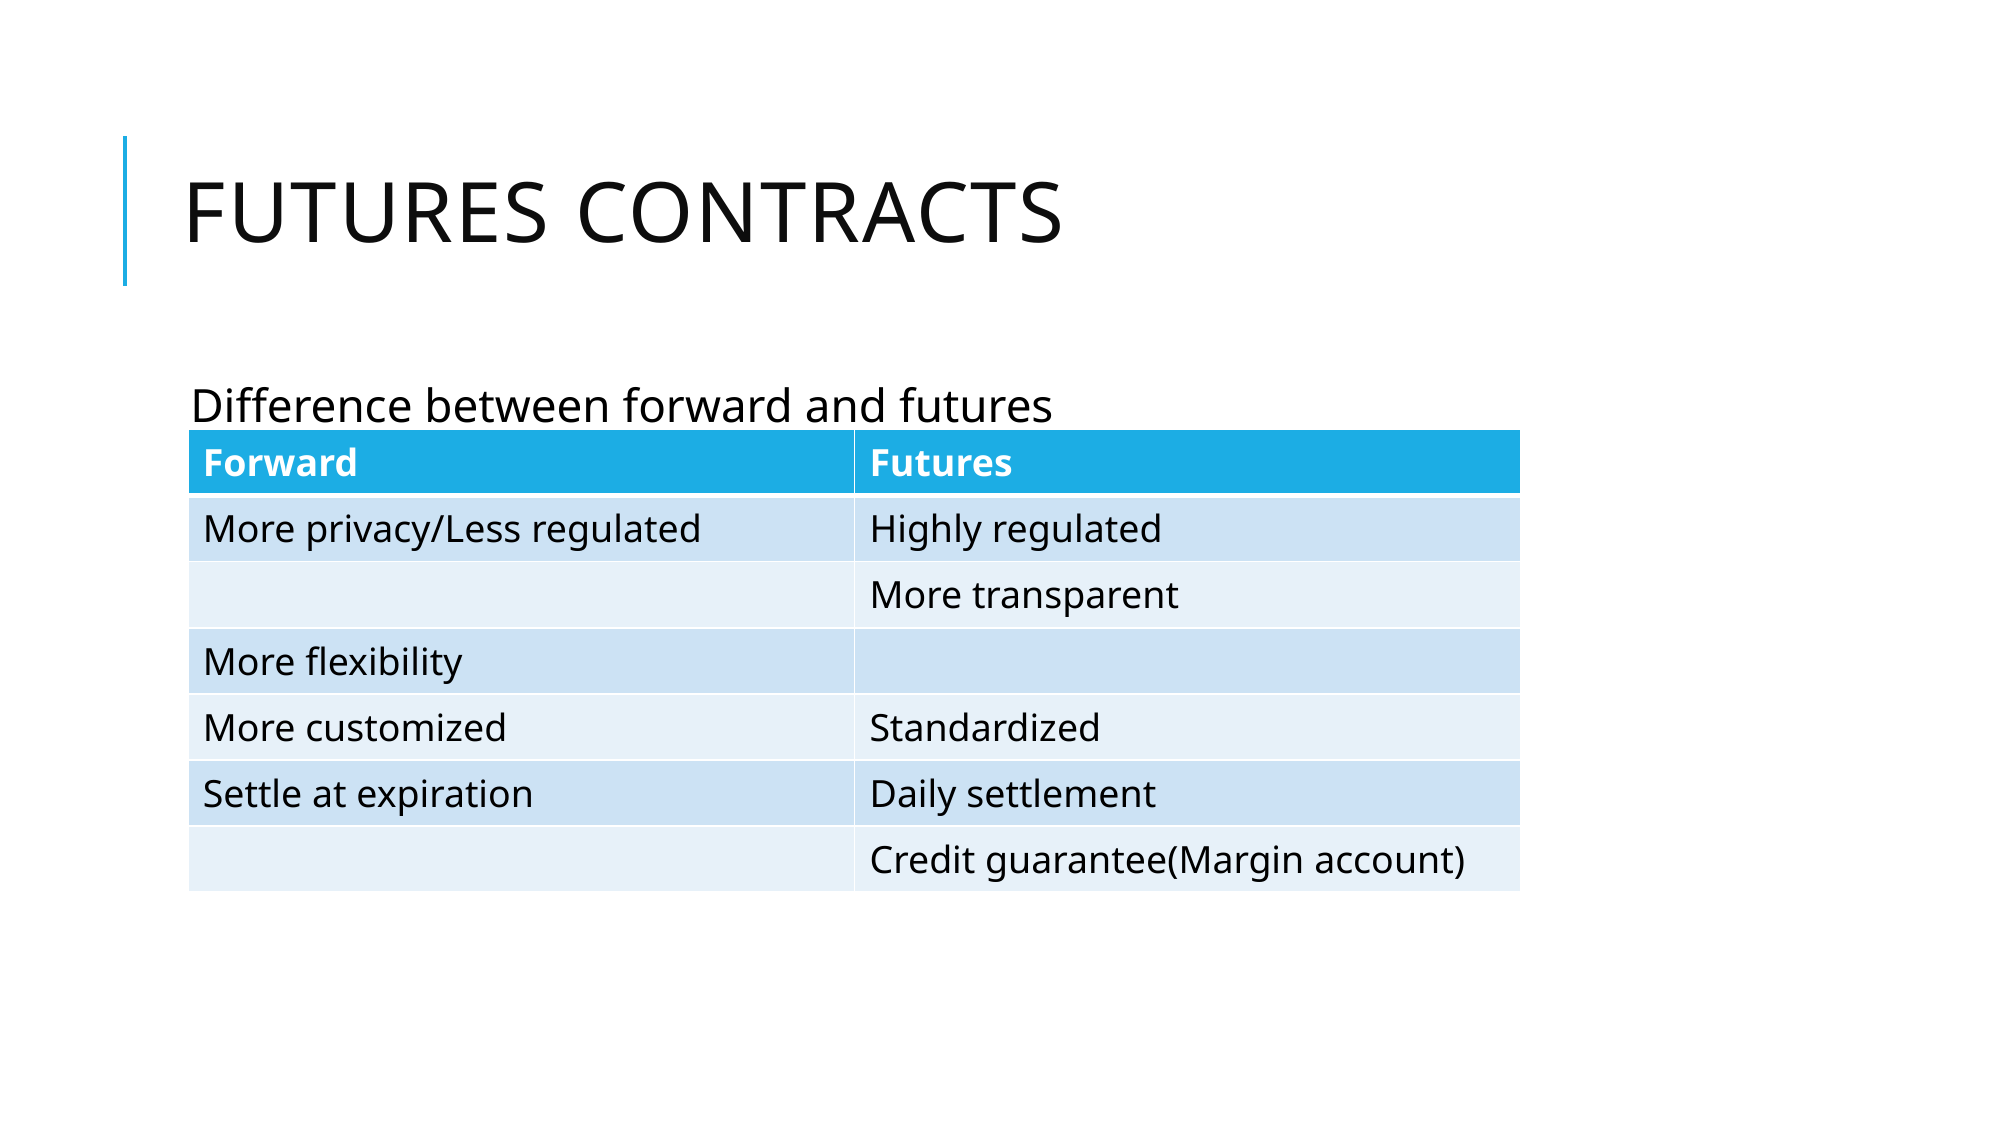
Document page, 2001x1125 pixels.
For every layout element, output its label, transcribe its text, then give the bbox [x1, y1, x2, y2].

table_cell Highly regulated [855, 498, 1520, 561]
table_cell [855, 629, 1520, 693]
title Futures Contracts [168, 96, 1763, 342]
table_cell More privacy/Less regulated [189, 498, 854, 561]
list Difference between forward and futures [168, 375, 1763, 1035]
table_cell [189, 827, 854, 891]
table_cell More flexibility [189, 629, 854, 693]
table_cell Settle at expiration [189, 761, 854, 825]
table_cell Daily settlement [855, 761, 1520, 825]
table_header Futures [855, 430, 1520, 493]
table_cell More customized [189, 695, 854, 759]
table_cell [189, 562, 854, 627]
table_cell Standardized [855, 695, 1520, 759]
table_cell More transparent [855, 562, 1520, 627]
table_header Forward [189, 430, 854, 493]
table_cell Credit guarantee(Margin account) [855, 827, 1520, 891]
